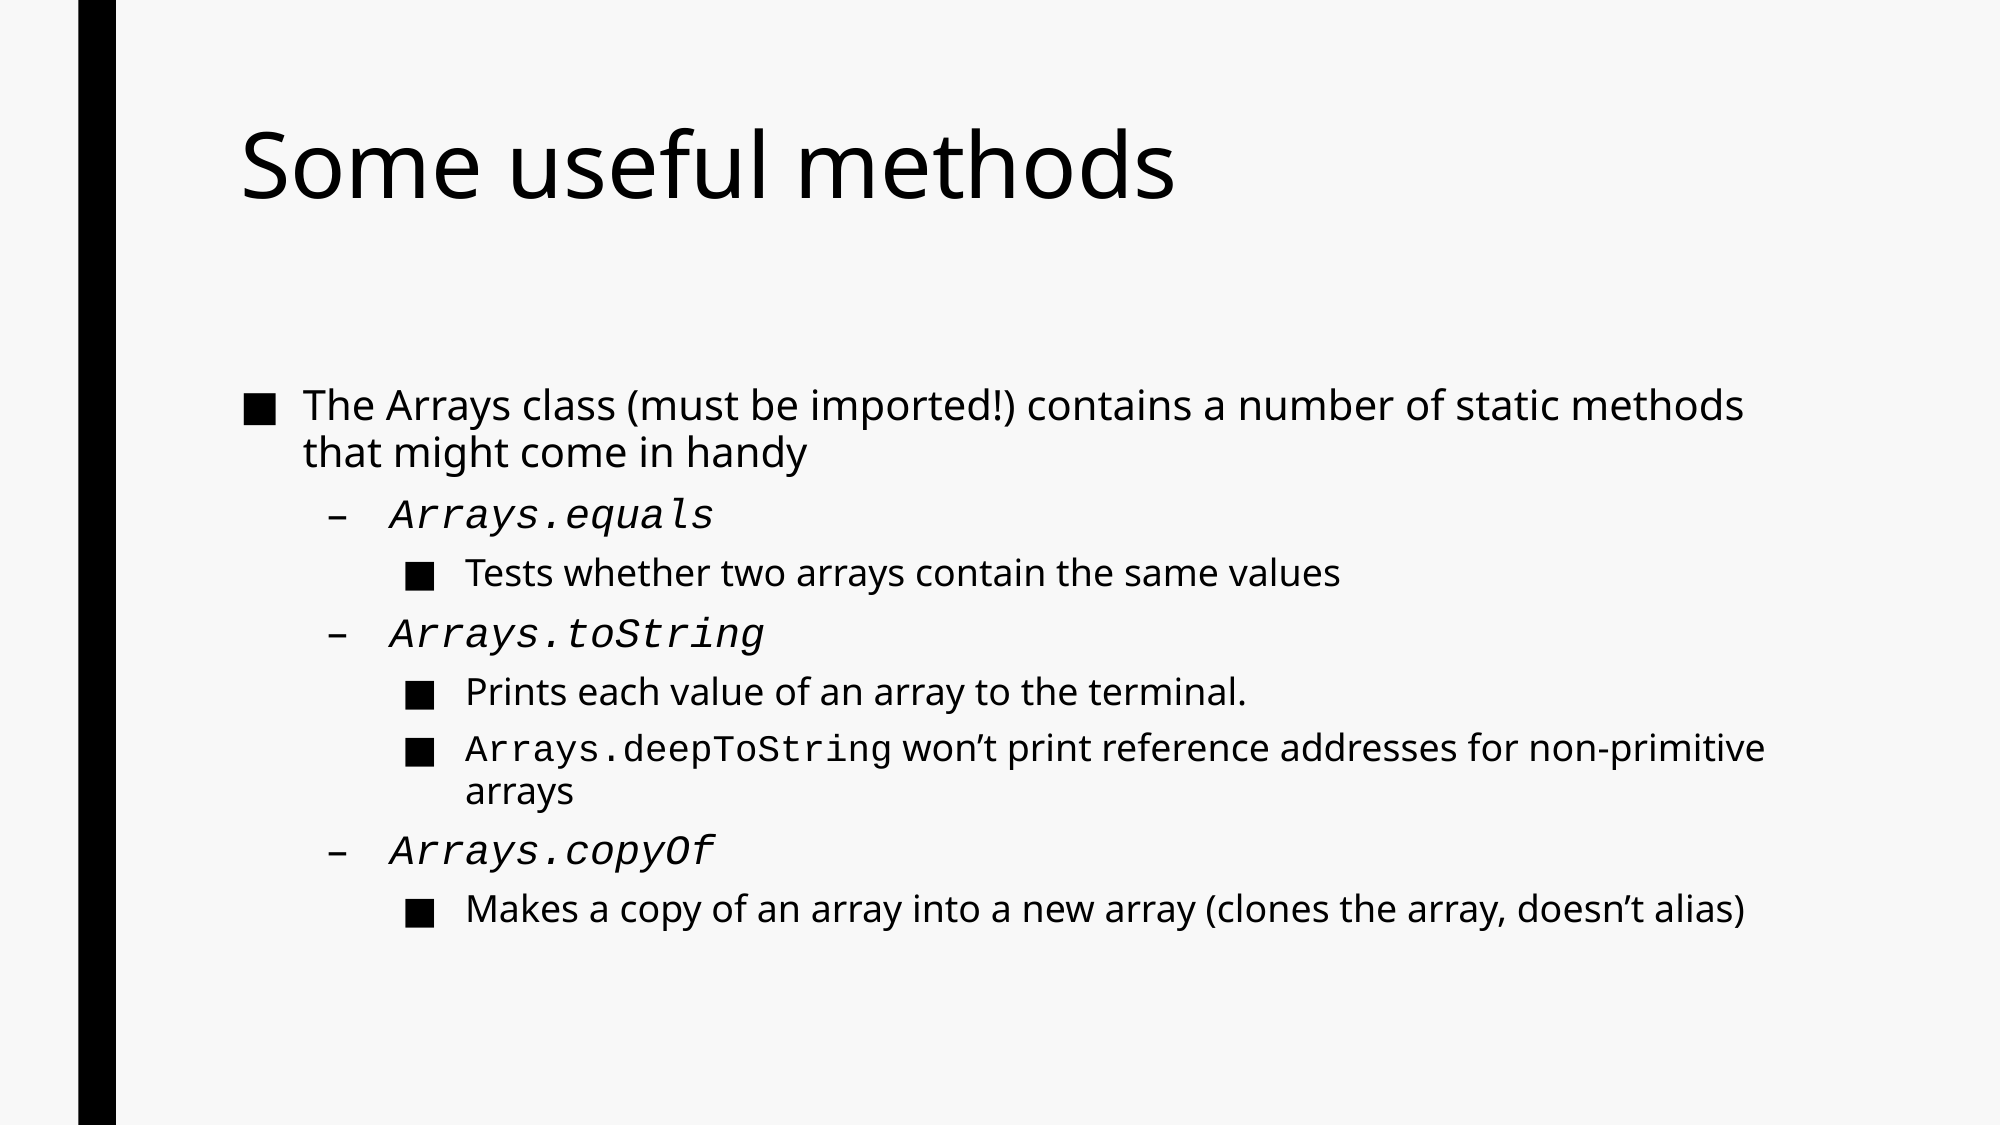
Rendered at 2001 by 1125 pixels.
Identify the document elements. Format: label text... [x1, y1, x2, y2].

list The Arrays class (must be imported!) contains a number of static methods that might come in handy Arrays.equals Tests whether two arrays contain the same values Arrays.toString Prints each value of an array to the terminal. Arrays.deepToString won’t print reference addresses for non-primitive arrays Arrays.copyOf Makes a copy of an array into a new array (clones the array, doesn’t alias) [225, 375, 1800, 963]
title Some useful methods [225, 112, 1800, 357]
